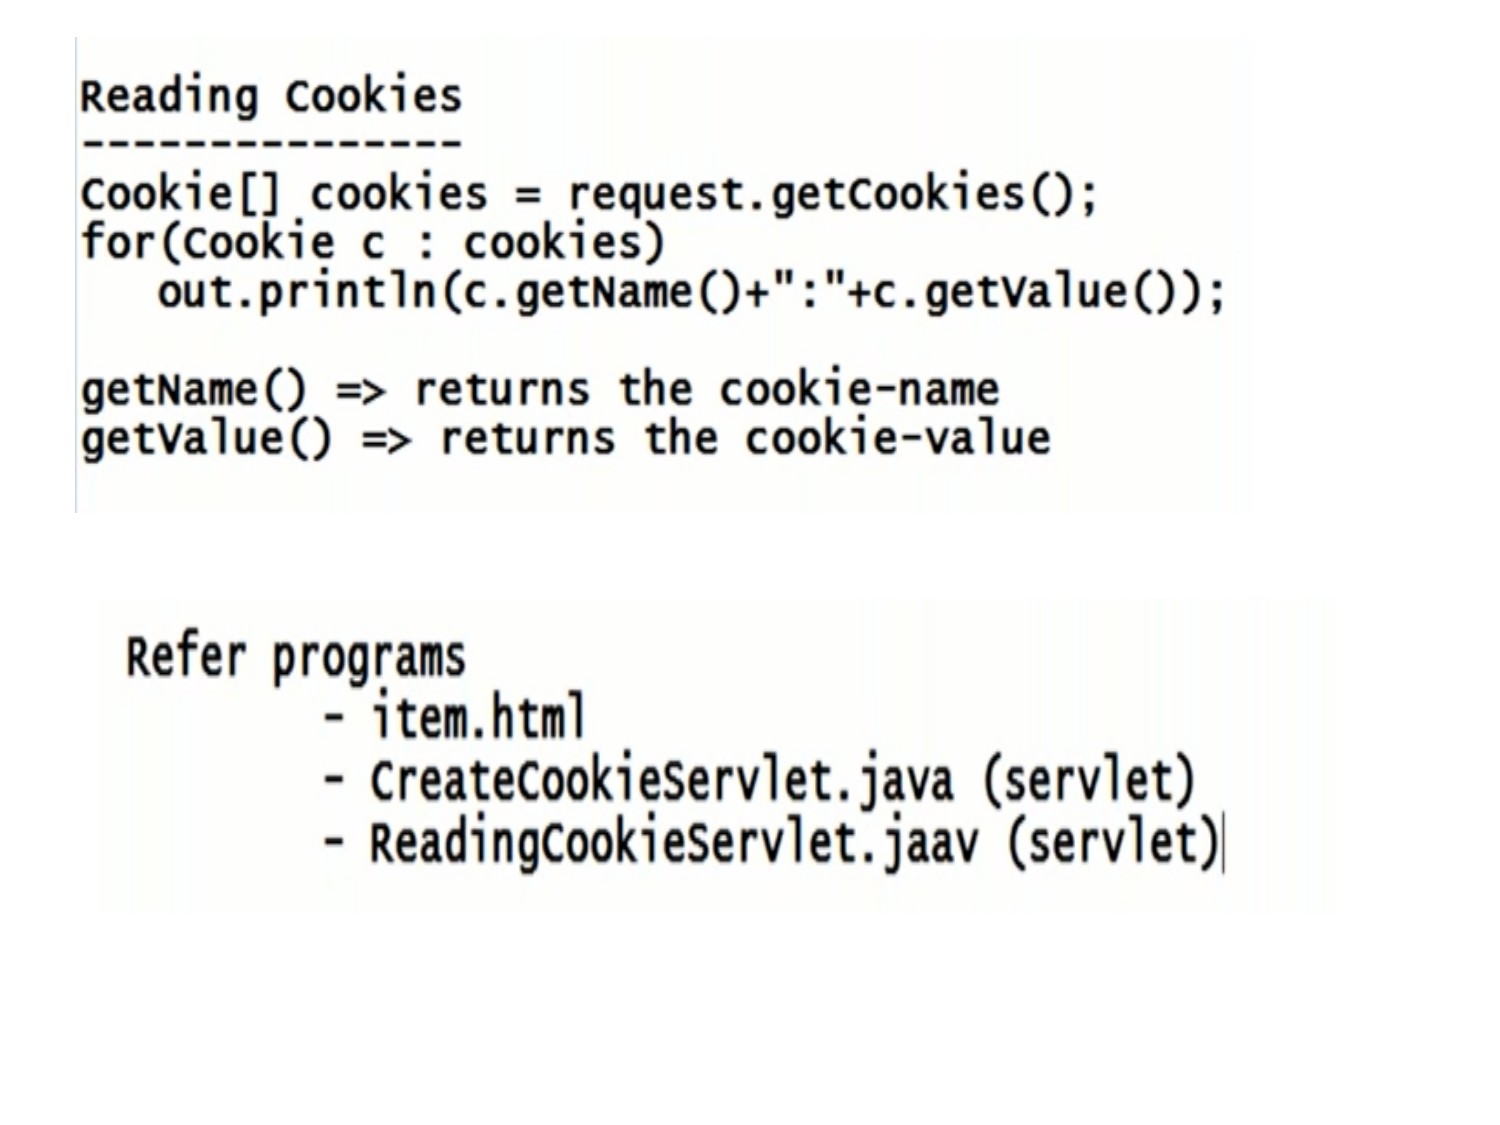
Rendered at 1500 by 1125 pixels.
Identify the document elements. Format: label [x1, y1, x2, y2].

picture [74, 37, 1255, 513]
picture [99, 599, 1337, 913]
